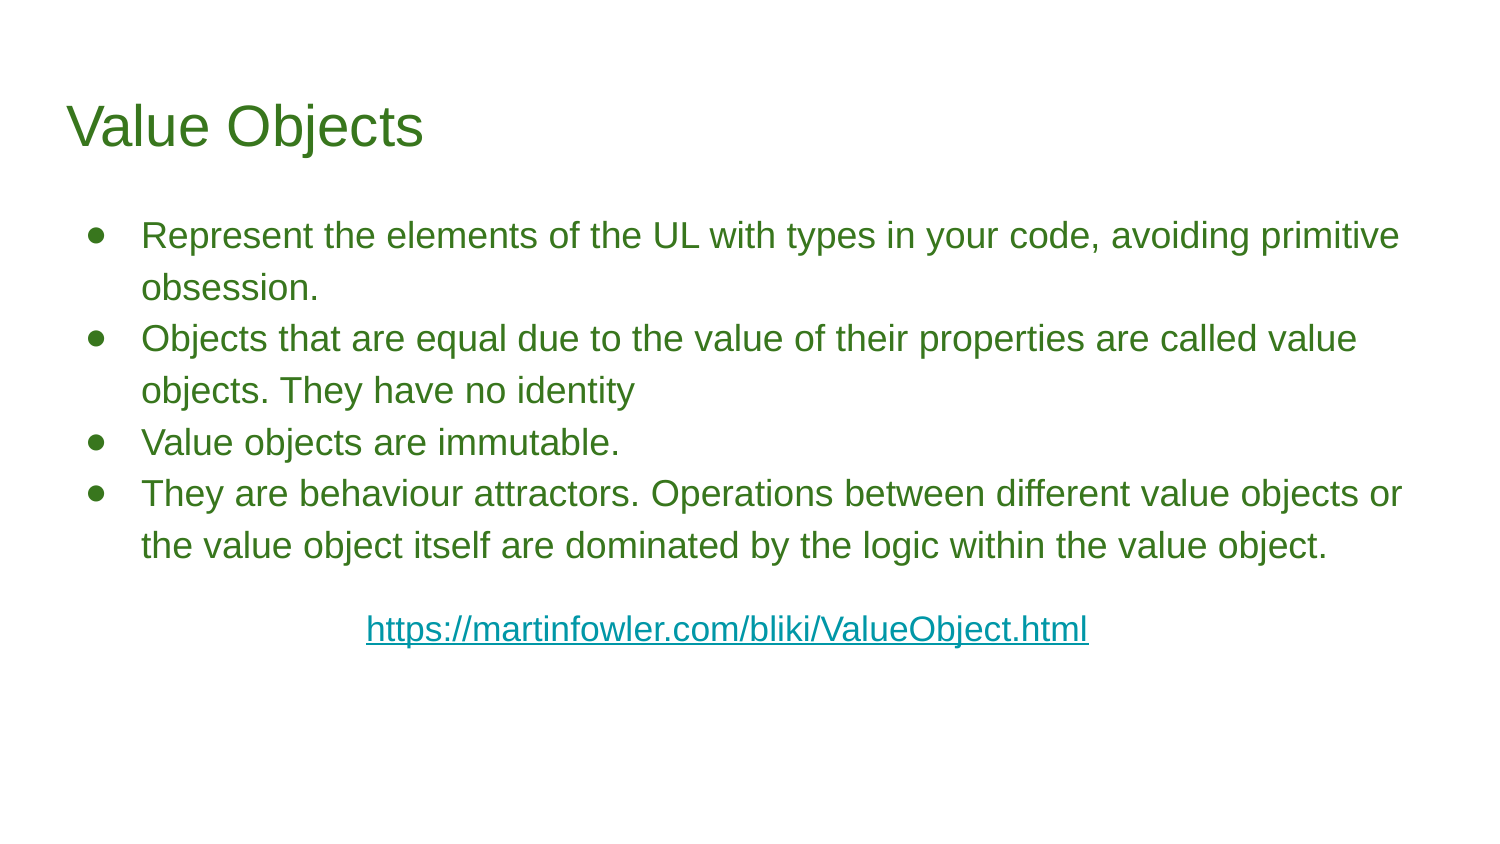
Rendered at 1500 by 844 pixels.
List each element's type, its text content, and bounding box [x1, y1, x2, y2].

list Represent the elements of the UL with types in your code, avoiding primitive obsession. Objects that are equal due to the value of their properties are called value objects. They have no identity Value objects are immutable. They are behaviour attractors. Operations between different value objects or the value object itself are dominated by the logic within the value object. https://martinfowler.com/bliki/ValueObject.html [51, 189, 1449, 750]
title Value Objects [51, 72, 1449, 167]
